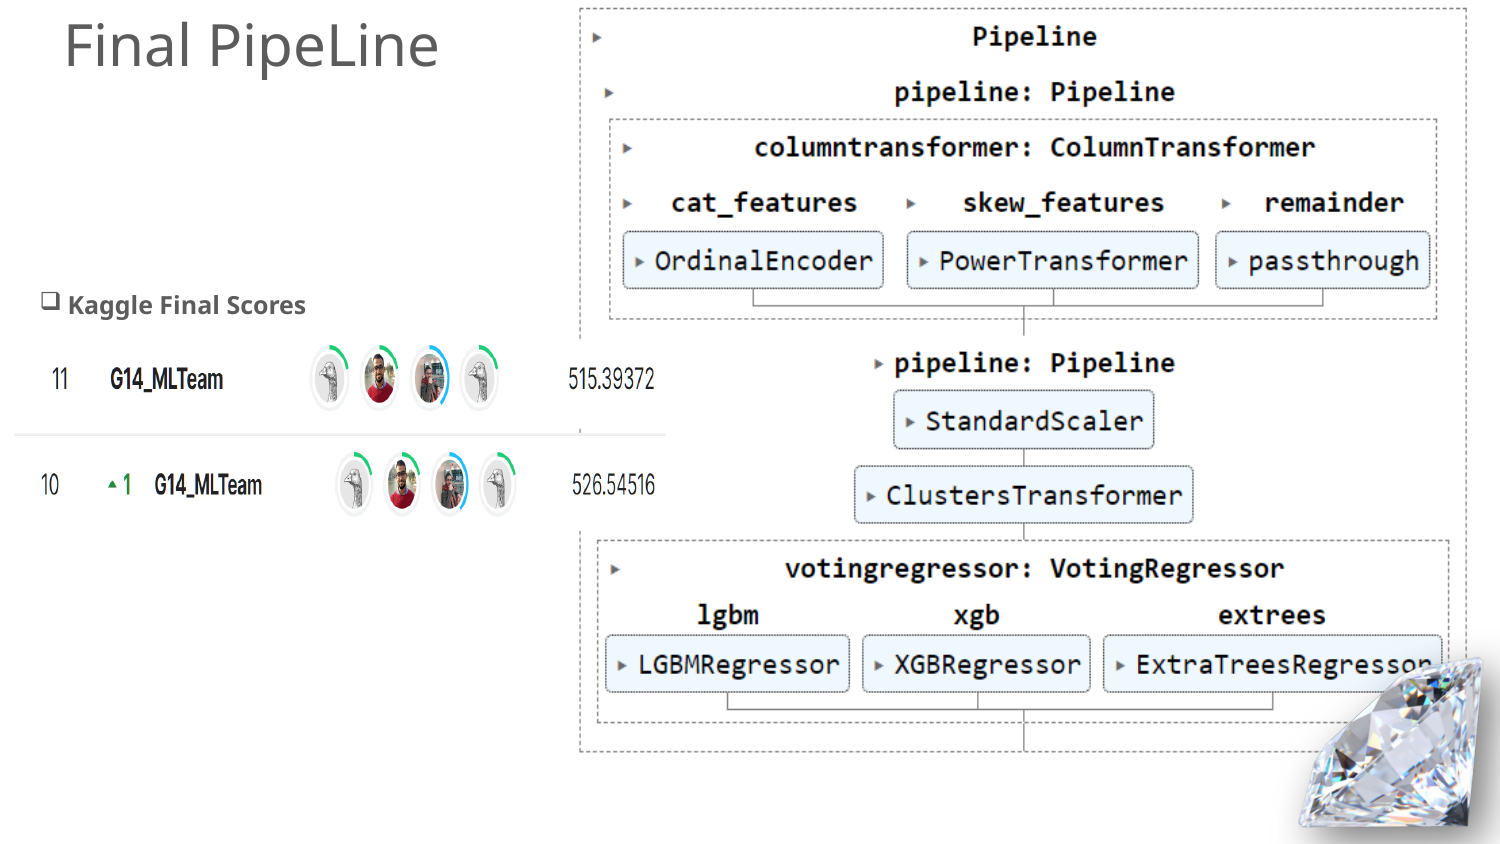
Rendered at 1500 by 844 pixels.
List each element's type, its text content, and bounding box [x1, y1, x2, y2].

picture [14, 0, 1500, 844]
title Final PipeLine [63, 9, 557, 77]
text_box Kaggle Final Scores [24, 236, 557, 327]
text_box [0, 746, 1255, 844]
